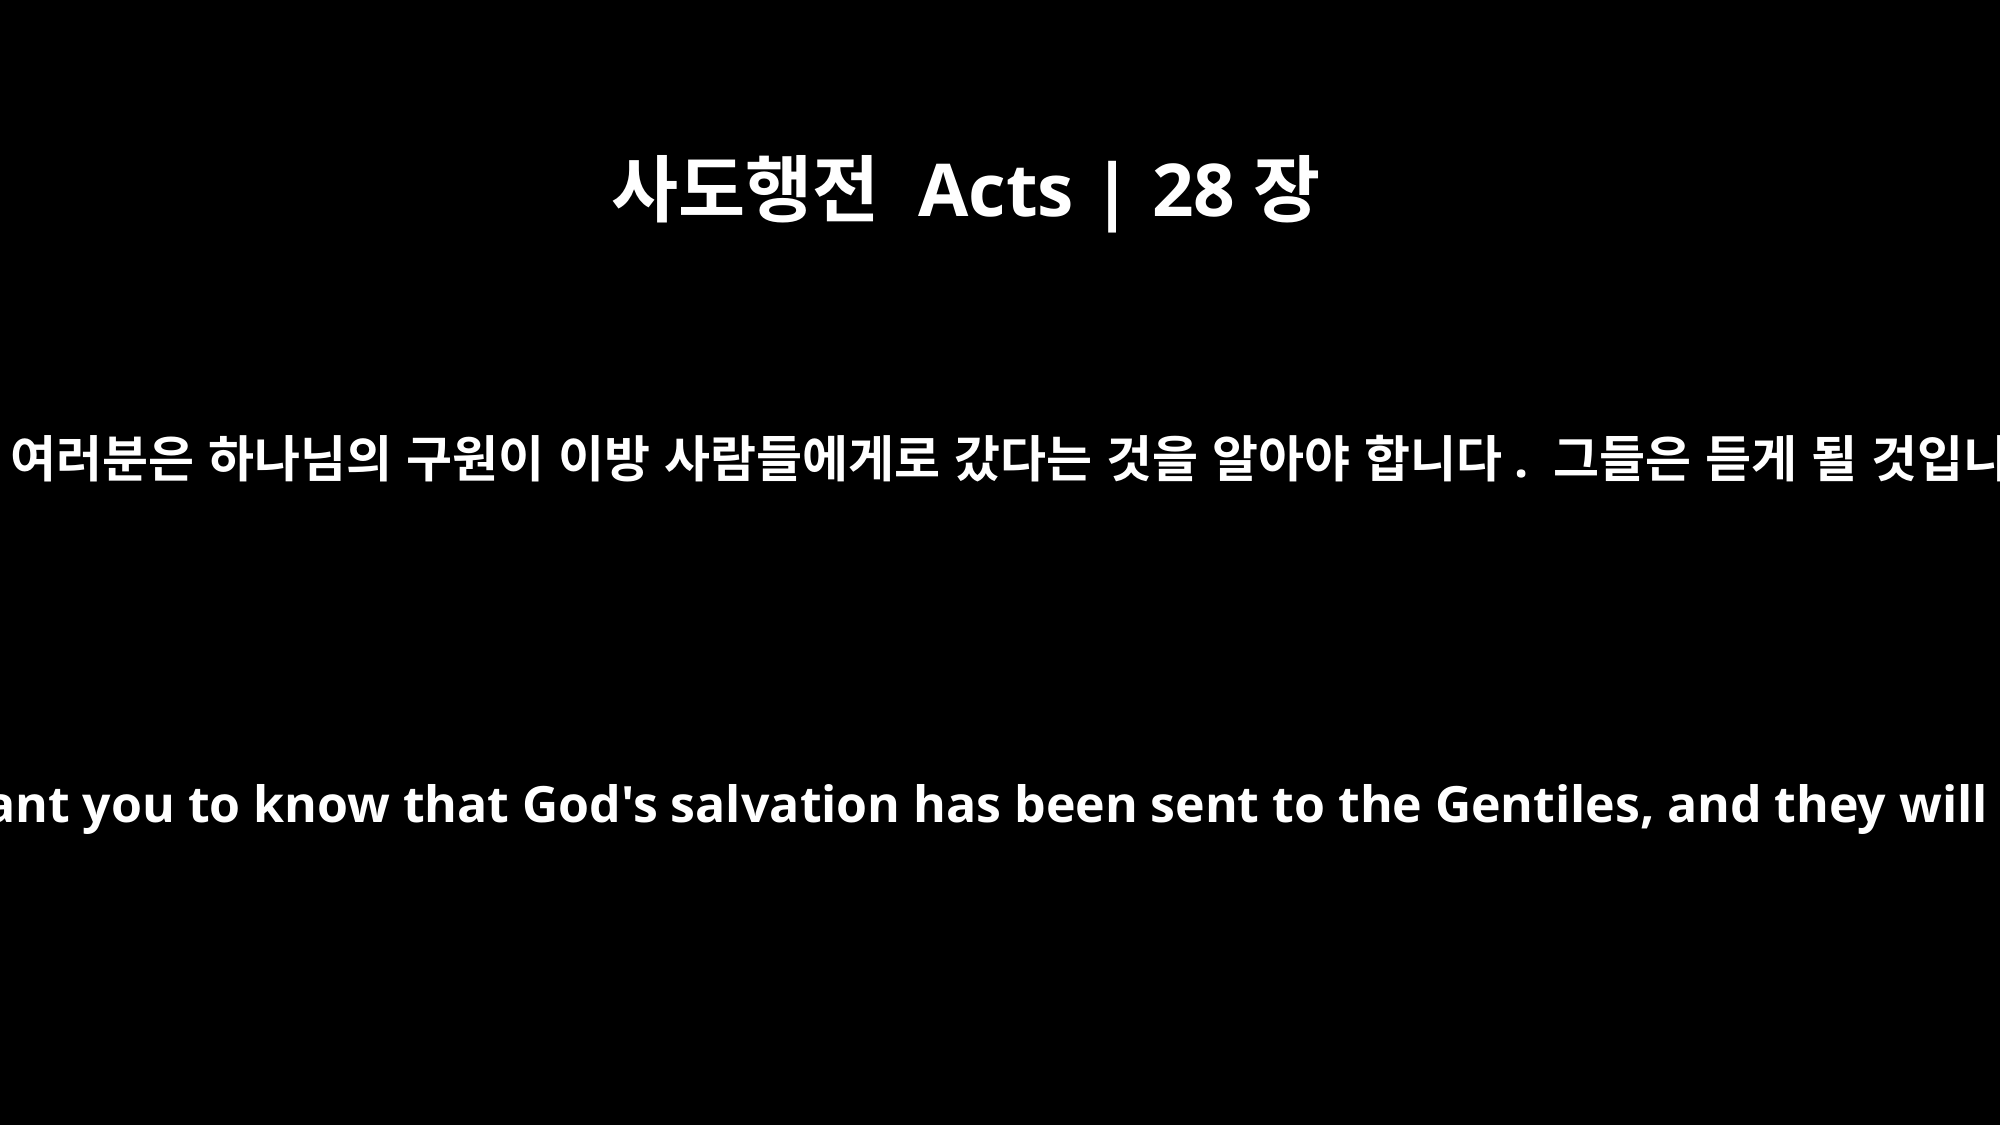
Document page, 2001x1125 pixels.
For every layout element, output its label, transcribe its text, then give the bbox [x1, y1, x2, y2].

text_box 28 그러므로 여러분은 하나님의 구원이 이방 사람들에게로 갔다는 것을 알아야 합니다. 그들은 듣게 될 것입니다.” [0, 359, 2000, 495]
text_box "Therefore I want you to know that God's salvation has been sent to the Gentiles, and they will listen!" [0, 764, 2000, 840]
text_box 사도행전 Acts | 28장 [596, 136, 1336, 239]
